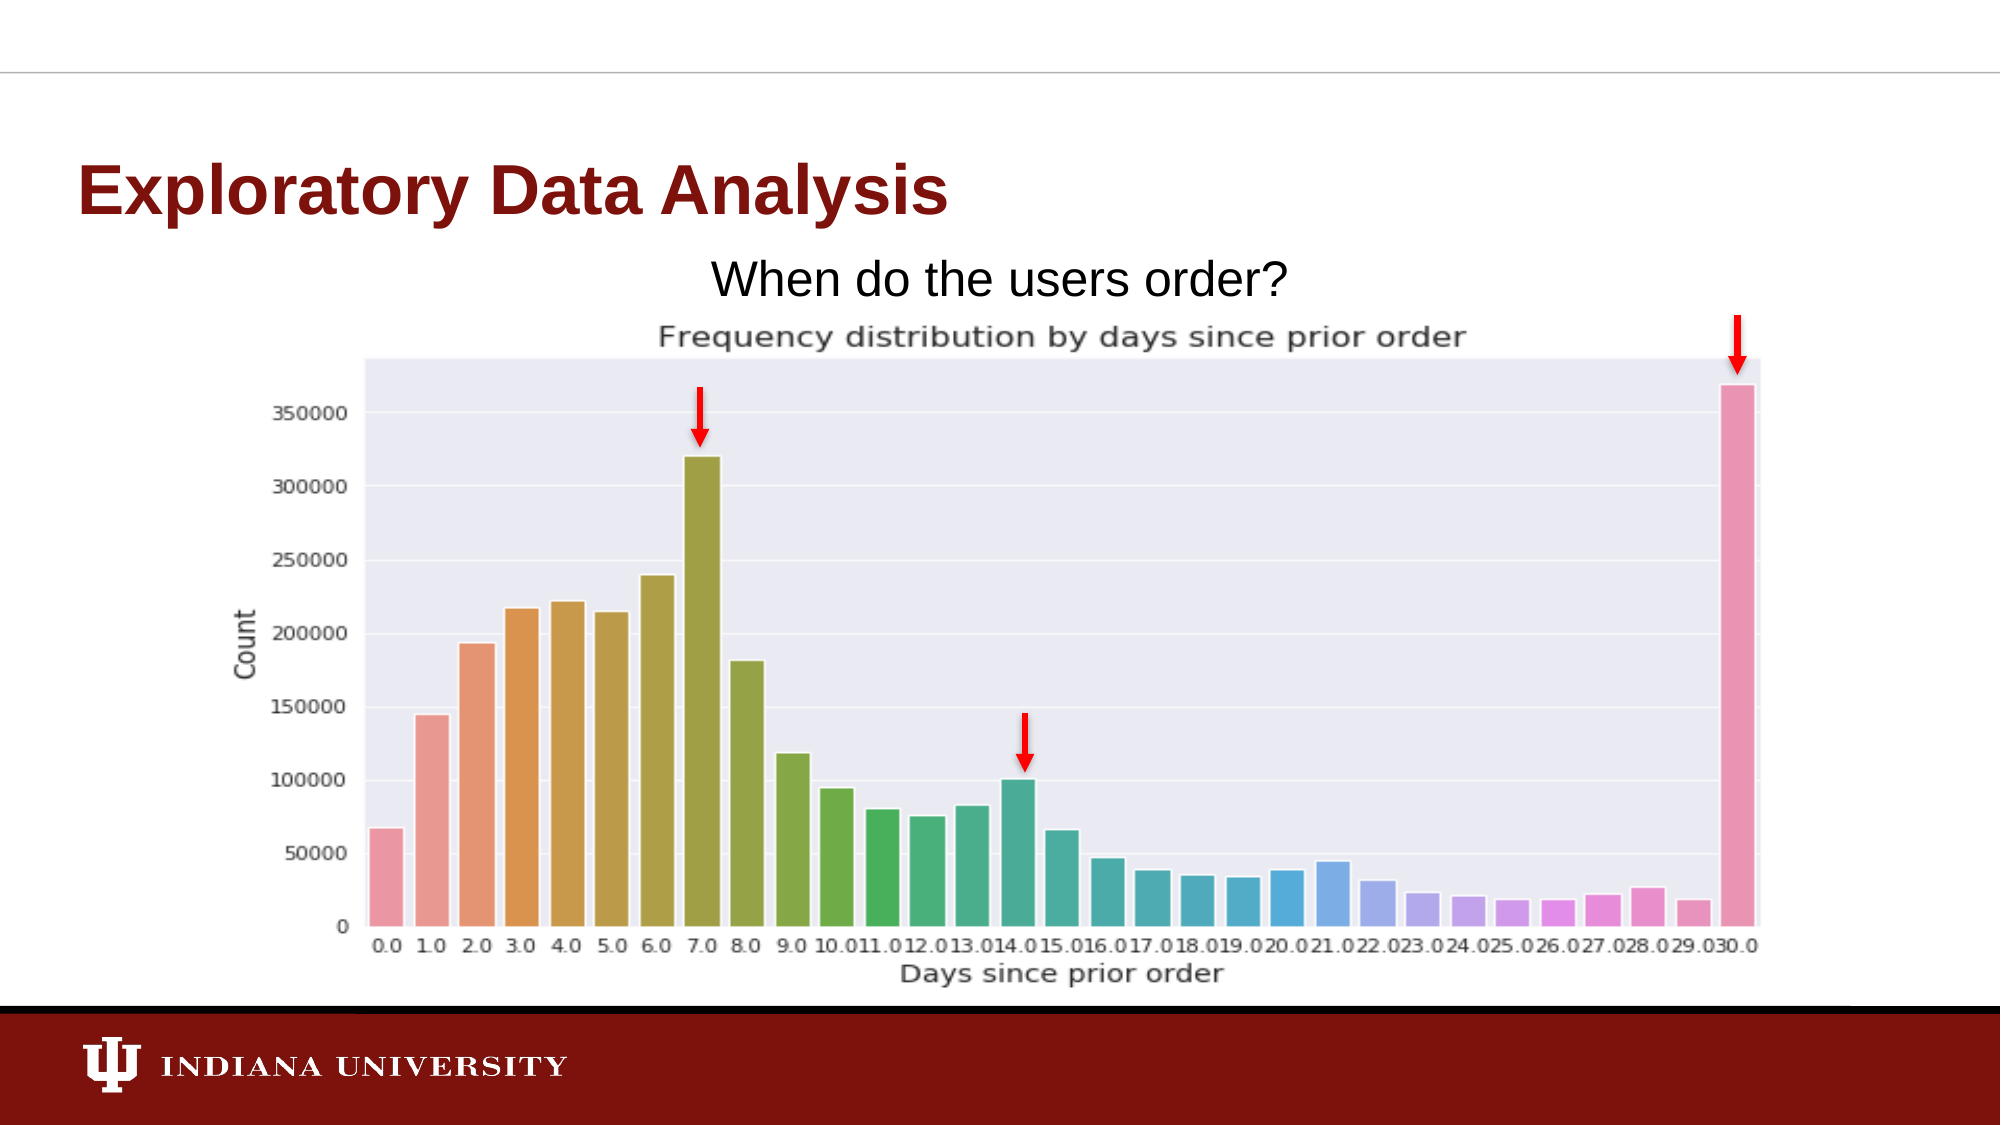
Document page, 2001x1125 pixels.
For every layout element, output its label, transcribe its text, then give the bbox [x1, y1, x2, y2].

title Exploratory Data Analysis [62, 92, 1618, 280]
picture [218, 314, 1782, 1001]
picture [83, 1037, 567, 1098]
text_box When do the users order? [275, 239, 1725, 314]
